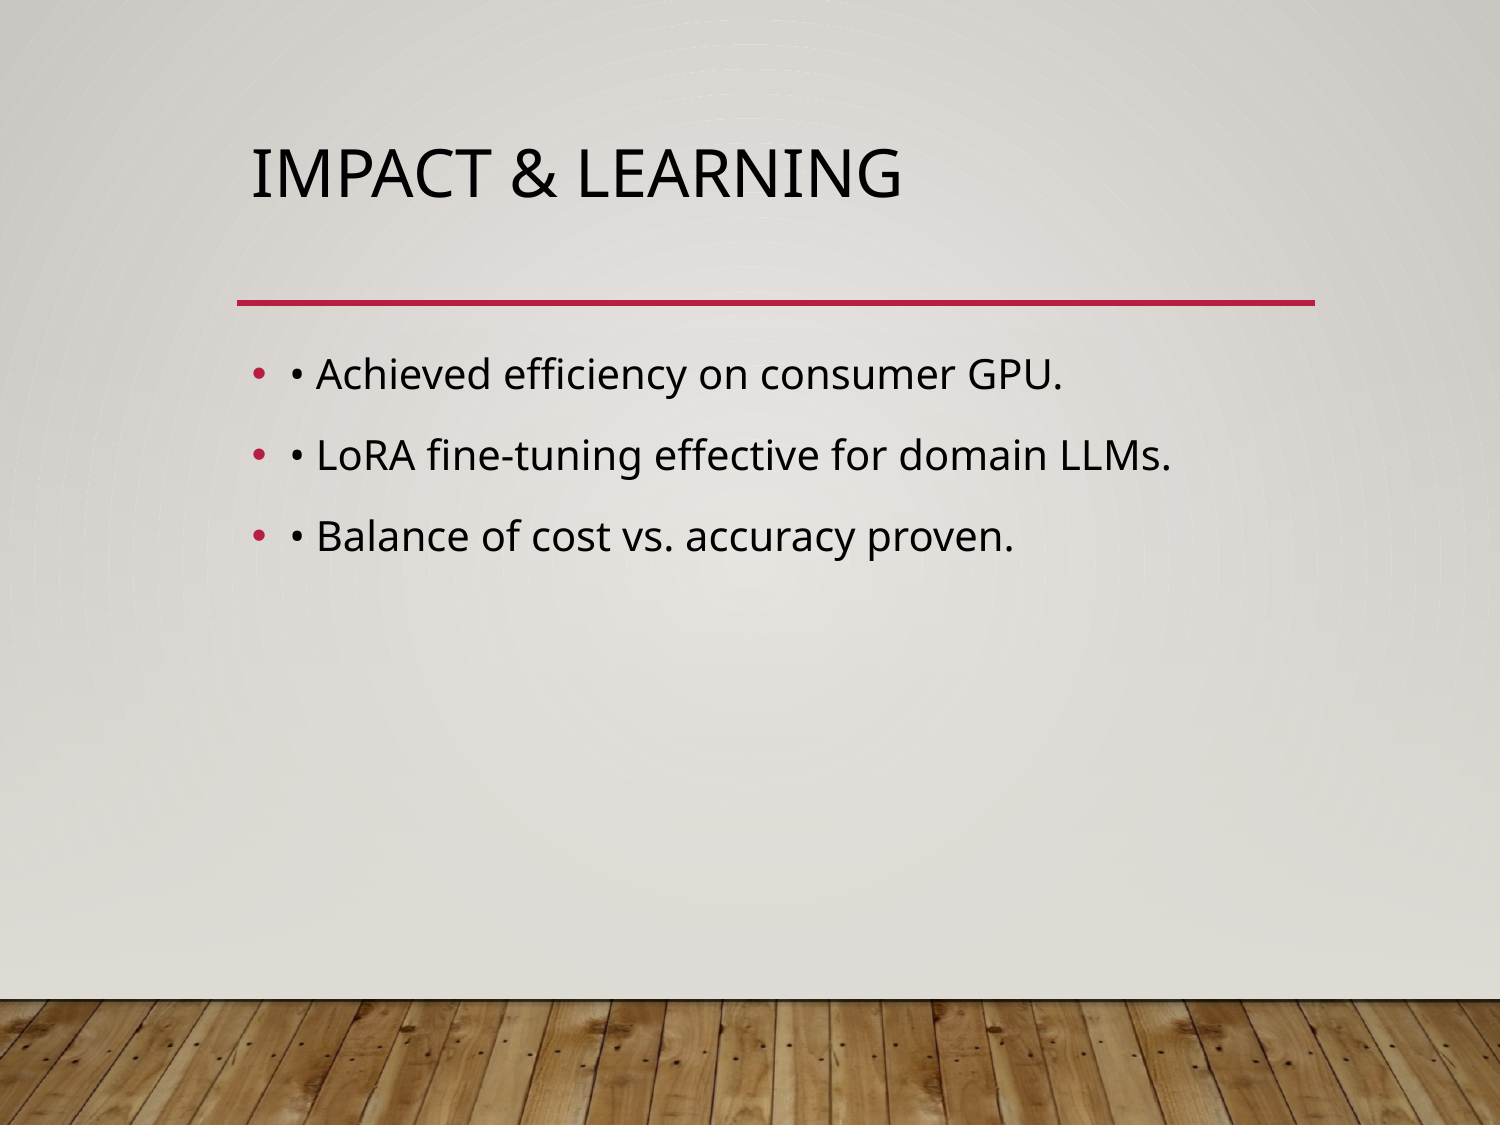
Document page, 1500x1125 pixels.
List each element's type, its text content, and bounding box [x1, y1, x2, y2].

title Impact & Learning [236, 131, 1315, 305]
list • Achieved efficiency on consumer GPU. • LoRA fine-tuning effective for domain LLMs. • Balance of cost vs. accuracy proven. [236, 330, 1315, 897]
picture [0, 999, 1500, 1125]
